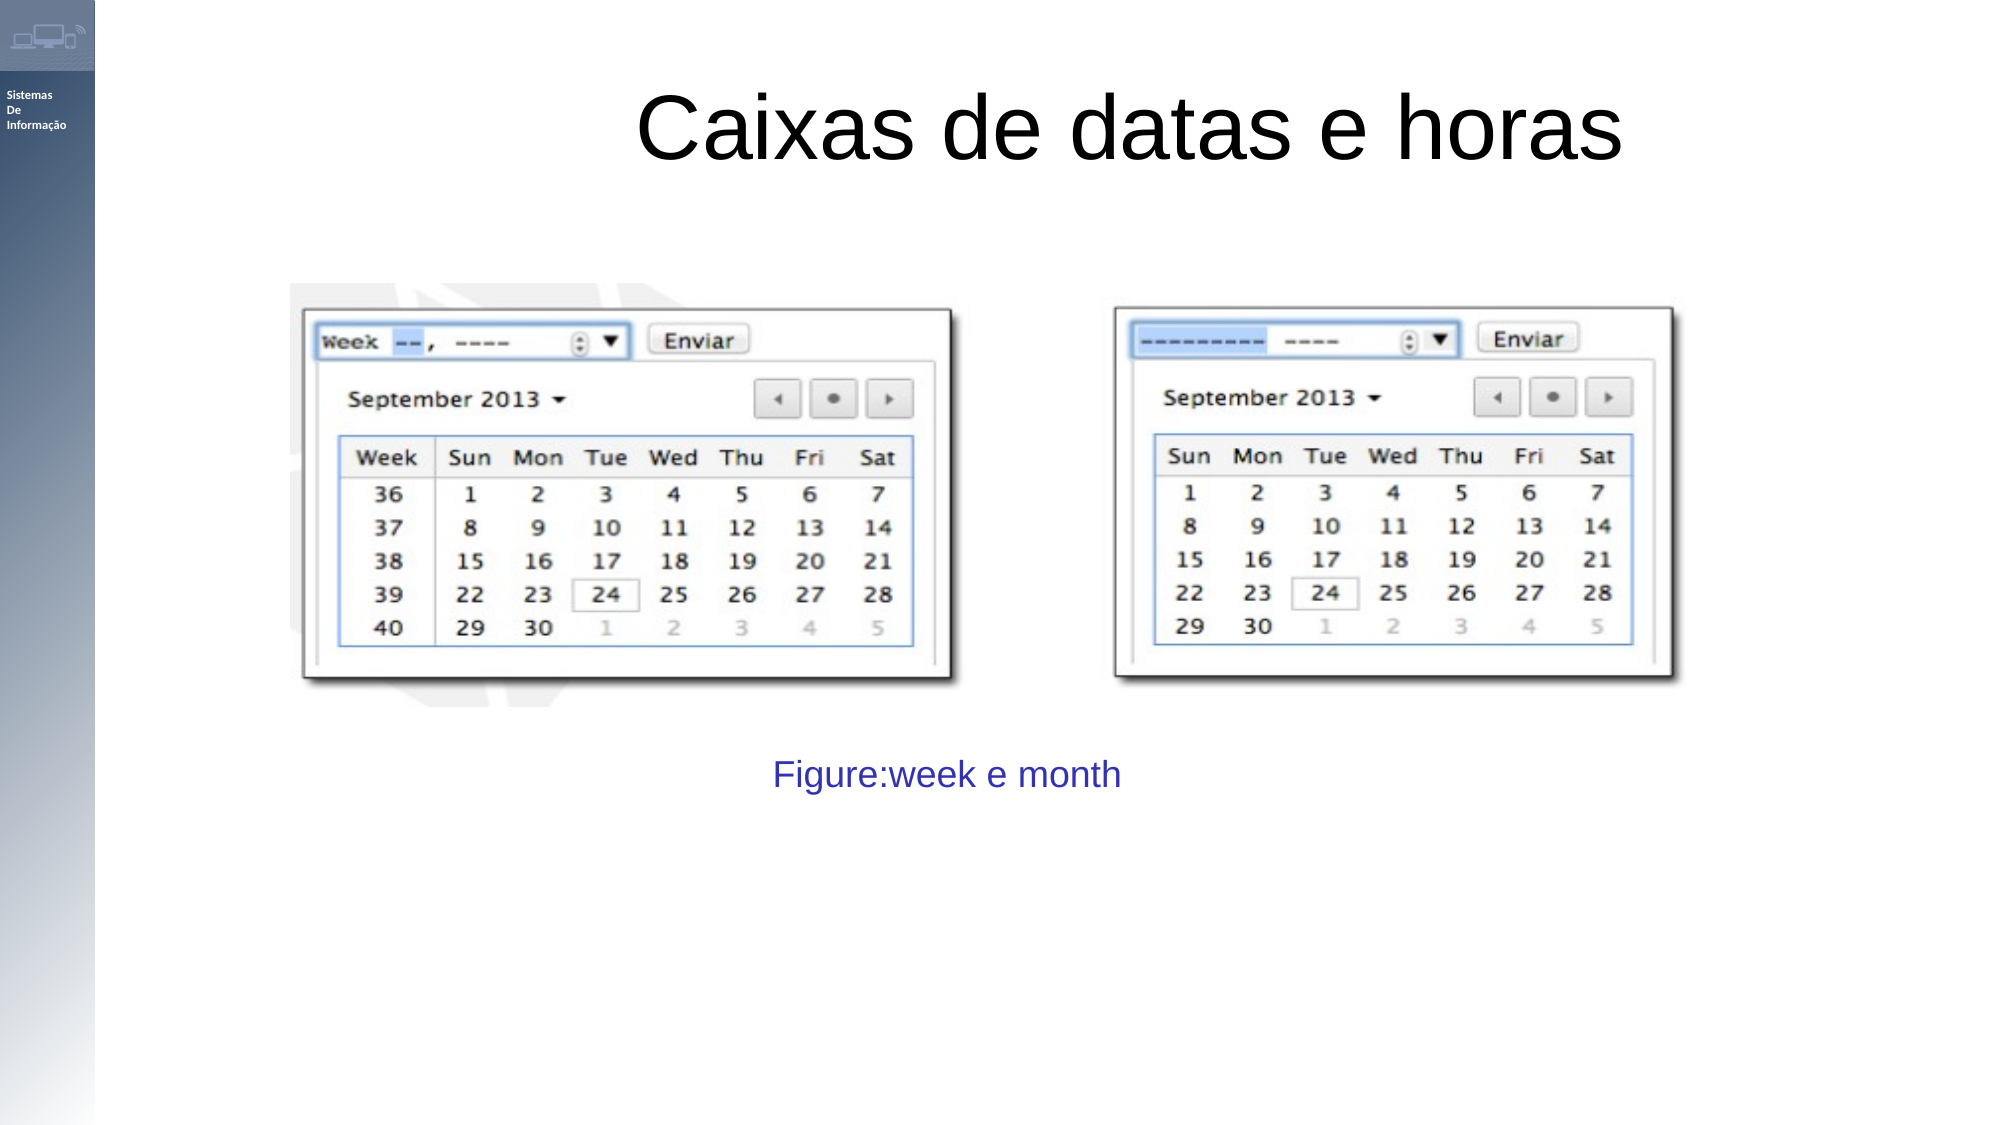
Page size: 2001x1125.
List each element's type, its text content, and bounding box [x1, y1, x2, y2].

picture [0, 0, 95, 71]
text_box Figure:week e month [770, 750, 1212, 796]
title Caixas de datas e horas [268, 28, 1994, 217]
text_box [290, 283, 1708, 707]
